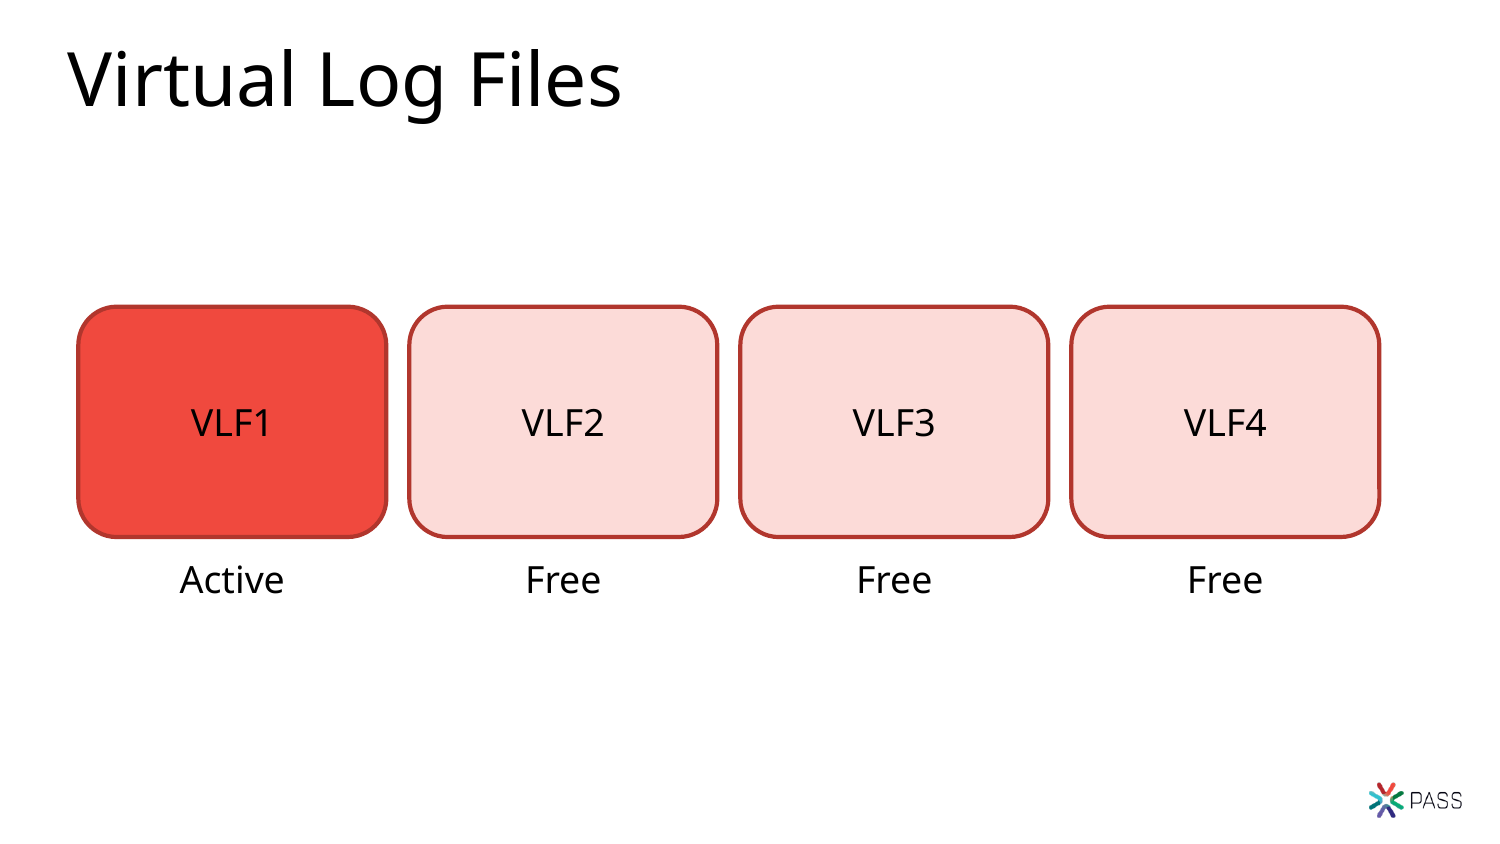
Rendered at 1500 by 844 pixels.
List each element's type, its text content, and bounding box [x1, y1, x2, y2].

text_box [78, 306, 1380, 538]
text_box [153, 548, 1305, 610]
picture [1367, 780, 1463, 820]
title Virtual Log Files [52, 41, 1444, 142]
